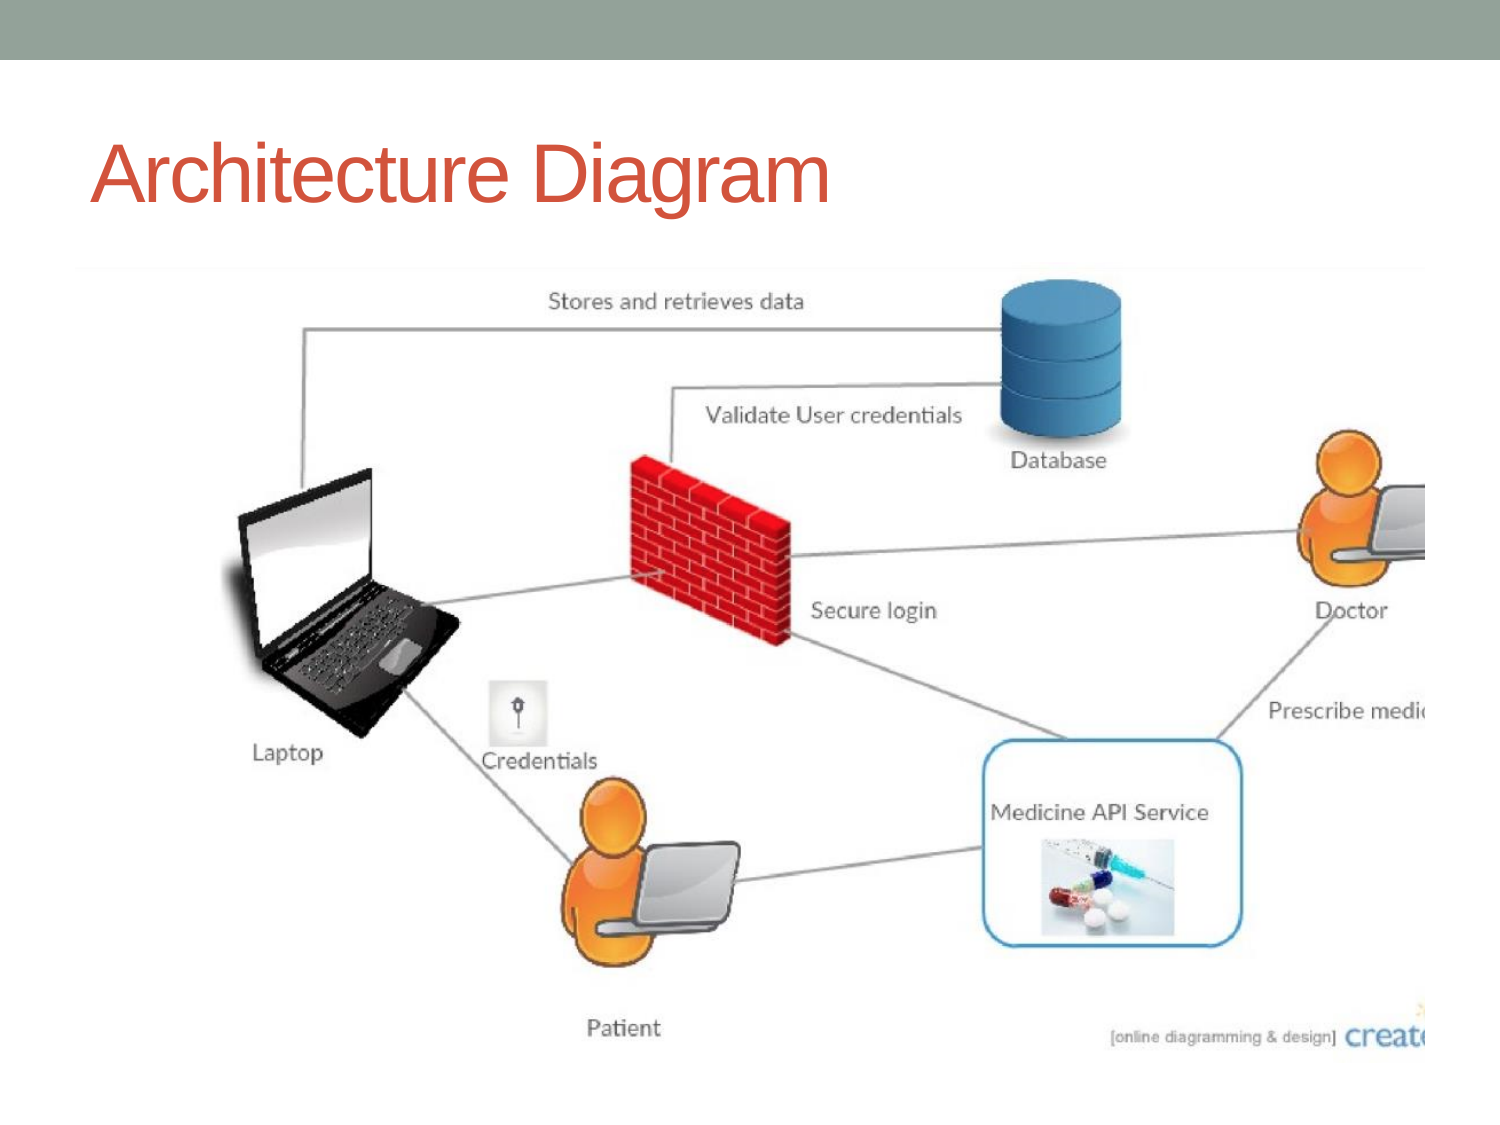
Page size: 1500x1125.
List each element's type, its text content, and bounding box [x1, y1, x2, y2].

title Architecture Diagram [75, 87, 1425, 250]
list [74, 262, 1426, 1063]
